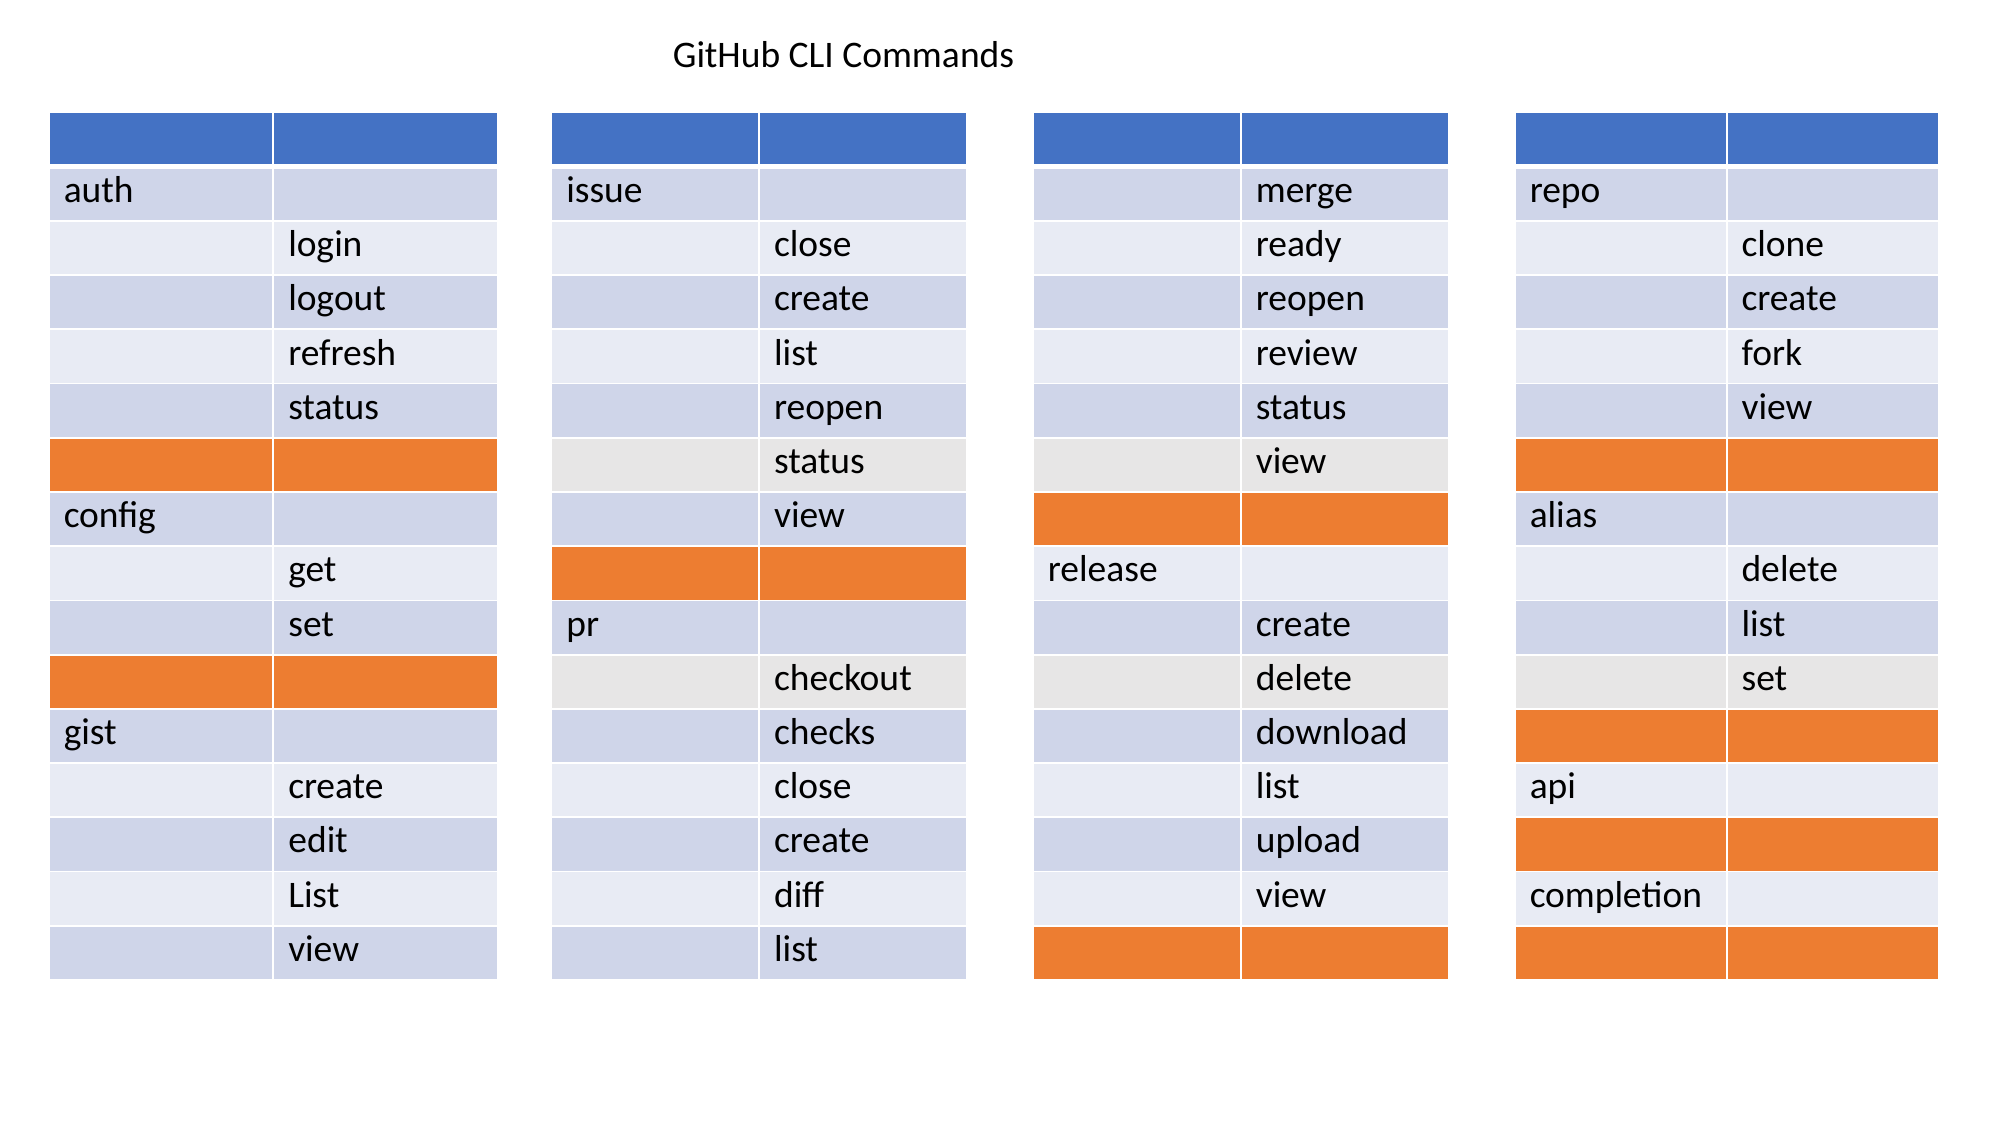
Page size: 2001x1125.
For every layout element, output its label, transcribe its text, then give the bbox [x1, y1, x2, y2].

table_cell [1516, 656, 1726, 708]
table_cell [50, 330, 272, 383]
table_cell fork [1728, 330, 1938, 383]
table_cell [552, 439, 758, 491]
table_cell review [1242, 330, 1448, 383]
table_cell [50, 439, 272, 491]
table_cell checkout [760, 656, 966, 708]
table_header [1242, 113, 1448, 164]
table_cell list [1728, 601, 1938, 654]
table_cell view [274, 927, 497, 979]
table_cell edit [274, 818, 497, 871]
table_cell config [50, 493, 272, 545]
table_cell diff [760, 872, 966, 925]
table_cell create [760, 276, 966, 328]
table_cell [50, 601, 272, 654]
table_cell [1034, 384, 1240, 437]
table_cell view [1242, 439, 1448, 491]
table_cell [50, 276, 272, 328]
table_cell refresh [274, 330, 497, 383]
table_cell [1728, 927, 1938, 979]
table_cell [552, 493, 758, 545]
table_cell delete [1728, 547, 1938, 600]
table_cell alias [1516, 493, 1726, 545]
table_cell status [274, 384, 497, 437]
table_cell ready [1242, 222, 1448, 274]
table_cell [552, 222, 758, 274]
table_cell create [760, 818, 966, 871]
table_cell [1034, 656, 1240, 708]
table_cell [1516, 927, 1726, 979]
table_cell completion [1516, 872, 1726, 925]
table_cell [274, 656, 497, 708]
table_cell merge [1242, 169, 1448, 220]
table_cell [50, 764, 272, 816]
table_cell [1728, 439, 1938, 491]
table_cell set [1728, 656, 1938, 708]
table_cell [760, 169, 966, 220]
table_cell list [760, 330, 966, 383]
table_cell [1242, 927, 1448, 979]
table_cell list [1242, 764, 1448, 816]
table_cell [1516, 276, 1726, 328]
table_header [274, 113, 497, 164]
table_cell [1516, 818, 1726, 871]
table_cell set [274, 601, 497, 654]
table_cell [274, 169, 497, 220]
table_cell create [1728, 276, 1938, 328]
table_cell [1034, 872, 1240, 925]
table_cell [552, 276, 758, 328]
table_cell get [274, 547, 497, 600]
table_cell [1034, 222, 1240, 274]
table_cell [1034, 927, 1240, 979]
table_cell [552, 656, 758, 708]
table_cell reopen [760, 384, 966, 437]
table_cell [1034, 169, 1240, 220]
table_header [1516, 113, 1726, 164]
table_cell view [1728, 384, 1938, 437]
table_cell [552, 384, 758, 437]
table_cell close [760, 764, 966, 816]
table_cell view [760, 493, 966, 545]
table_cell [1728, 710, 1938, 762]
table_cell [1728, 169, 1938, 220]
table_cell [552, 818, 758, 871]
table_cell [1516, 330, 1726, 383]
table_cell release [1034, 547, 1240, 600]
table_cell [1728, 818, 1938, 871]
table_cell [50, 656, 272, 708]
table_cell [1516, 547, 1726, 600]
table_cell checks [760, 710, 966, 762]
table_cell [552, 710, 758, 762]
table_cell [1034, 330, 1240, 383]
table_cell download [1242, 710, 1448, 762]
table_cell [50, 818, 272, 871]
table_cell view [1242, 872, 1448, 925]
table_cell [552, 547, 758, 600]
table_cell logout [274, 276, 497, 328]
table_cell [552, 764, 758, 816]
table_cell [1034, 764, 1240, 816]
table_cell gist [50, 710, 272, 762]
table_header [760, 113, 966, 164]
text_box GitHub CLI Commands [658, 22, 1247, 82]
table_cell [552, 927, 758, 979]
table_cell [552, 330, 758, 383]
table_cell [1728, 493, 1938, 545]
table_header [1034, 113, 1240, 164]
table_cell [50, 547, 272, 600]
table_cell [1034, 710, 1240, 762]
table_cell upload [1242, 818, 1448, 871]
table_cell [50, 927, 272, 979]
table_cell [1728, 764, 1938, 816]
table_cell api [1516, 764, 1726, 816]
table_cell auth [50, 169, 272, 220]
table_cell create [274, 764, 497, 816]
table_cell [1034, 818, 1240, 871]
table_cell [760, 547, 966, 600]
table_cell [1242, 547, 1448, 600]
table_cell status [760, 439, 966, 491]
table_cell [50, 872, 272, 925]
table_cell [1728, 872, 1938, 925]
table_cell list [760, 927, 966, 979]
table_cell [274, 493, 497, 545]
table_cell [1034, 601, 1240, 654]
table_cell create [1242, 601, 1448, 654]
table_cell delete [1242, 656, 1448, 708]
table_cell status [1242, 384, 1448, 437]
table_cell [1516, 601, 1726, 654]
table_header [552, 113, 758, 164]
table_cell [1034, 493, 1240, 545]
table_cell [274, 710, 497, 762]
table_header [1728, 113, 1938, 164]
table_cell [1516, 222, 1726, 274]
table_cell List [274, 872, 497, 925]
table_cell pr [552, 601, 758, 654]
table_cell [1516, 384, 1726, 437]
table_cell issue [552, 169, 758, 220]
table_cell close [760, 222, 966, 274]
table_cell login [274, 222, 497, 274]
table_cell [274, 439, 497, 491]
table_cell reopen [1242, 276, 1448, 328]
table_header [50, 113, 272, 164]
table_cell [1034, 439, 1240, 491]
table_cell [760, 601, 966, 654]
table_cell [1516, 439, 1726, 491]
table_cell [50, 384, 272, 437]
table_cell [50, 222, 272, 274]
table_cell repo [1516, 169, 1726, 220]
table_cell [1034, 276, 1240, 328]
table_cell clone [1728, 222, 1938, 274]
table_cell [1242, 493, 1448, 545]
table_cell [1516, 710, 1726, 762]
table_cell [552, 872, 758, 925]
